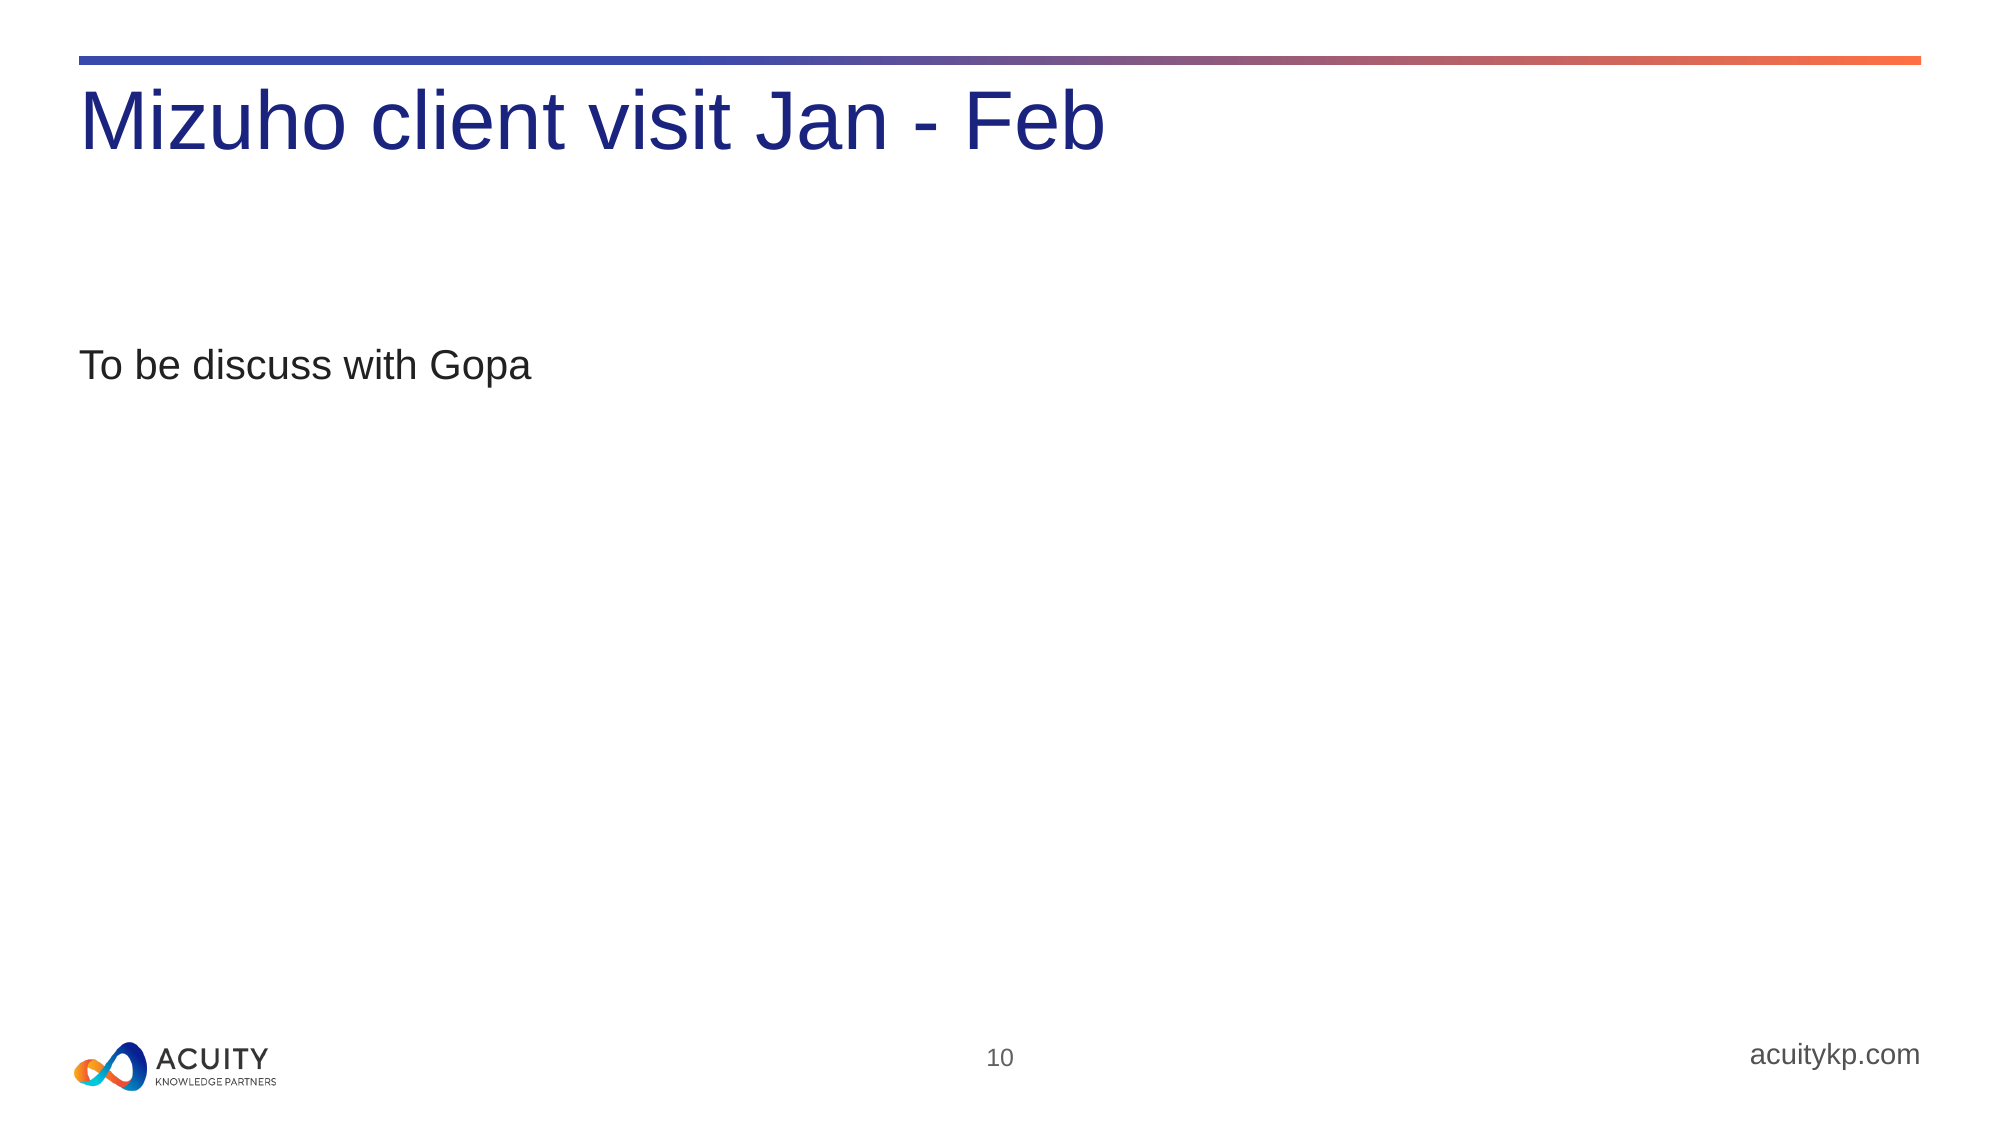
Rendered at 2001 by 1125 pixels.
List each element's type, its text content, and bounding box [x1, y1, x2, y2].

title Mizuho client visit Jan - Feb [79, 66, 1922, 227]
list To be discuss with Gopa [79, 329, 1921, 978]
picture [74, 1042, 276, 1091]
